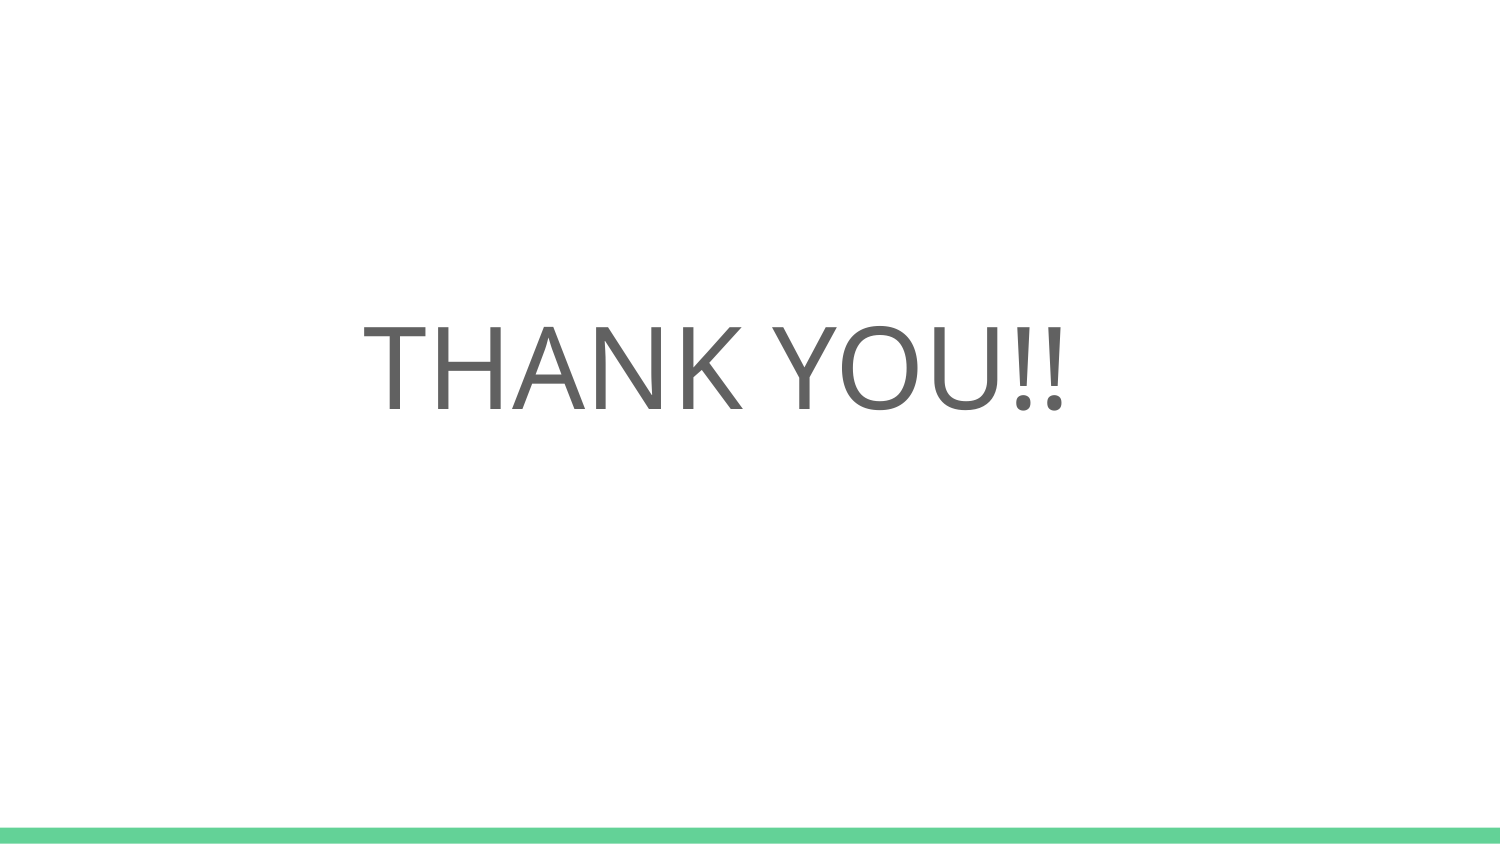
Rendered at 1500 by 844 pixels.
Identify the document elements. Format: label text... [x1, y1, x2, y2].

list THANK YOU!! [51, 189, 1449, 750]
